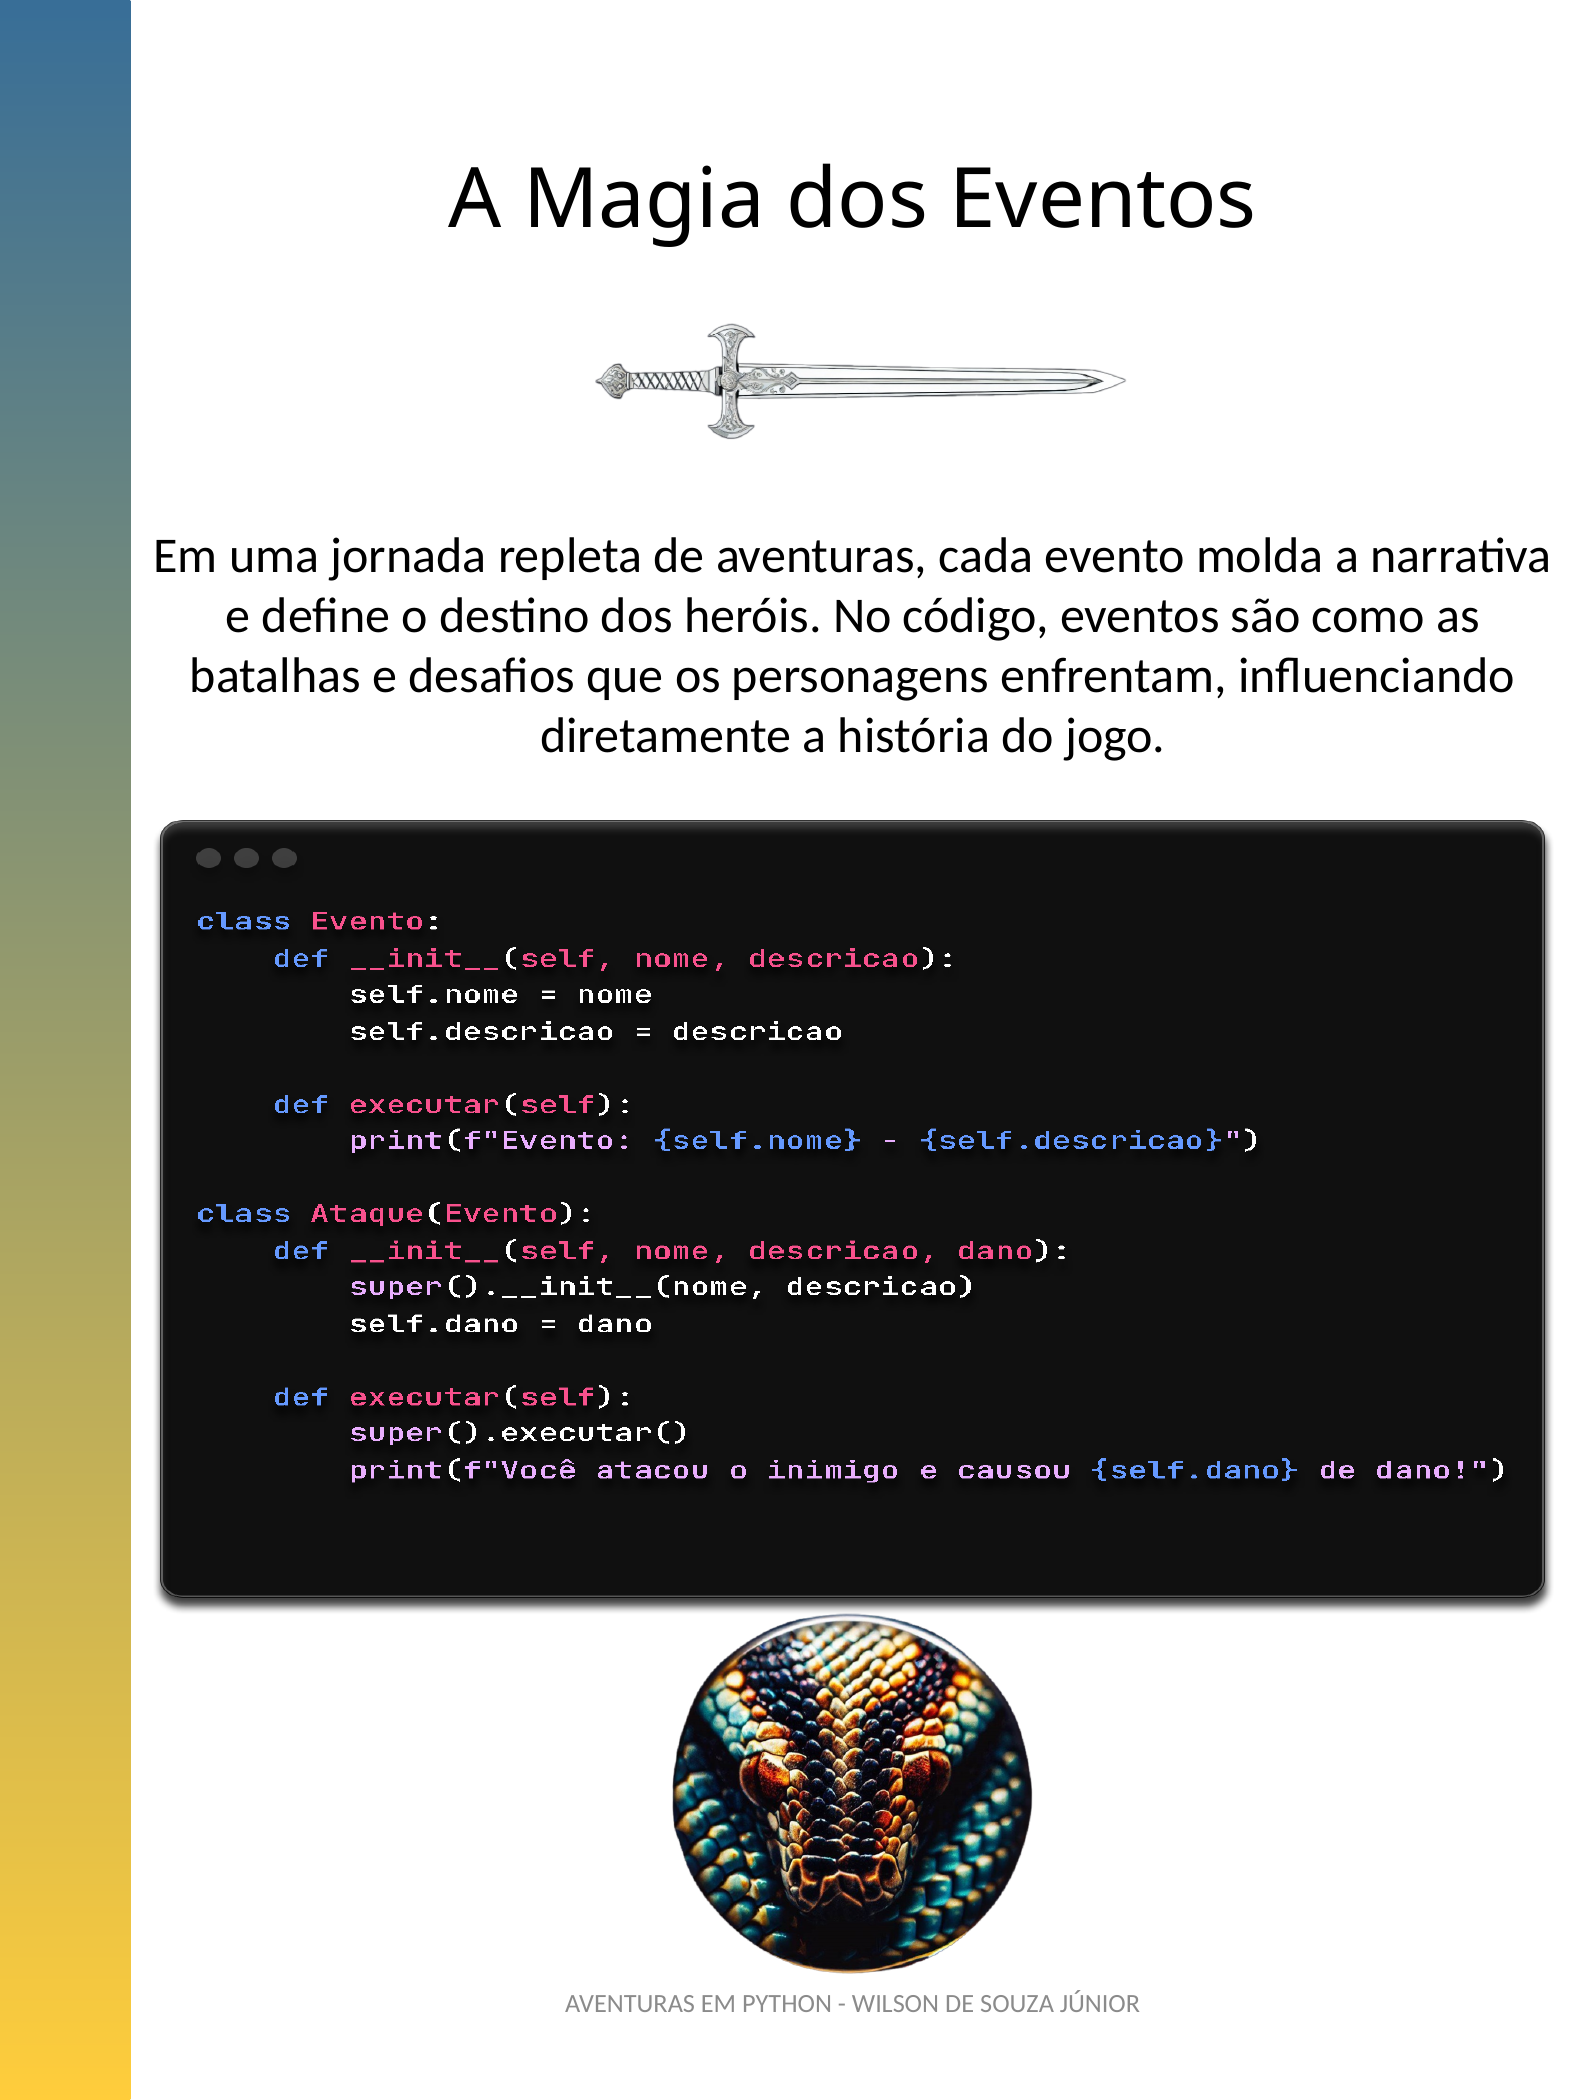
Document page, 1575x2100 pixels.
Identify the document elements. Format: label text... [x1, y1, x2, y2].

text_box Em uma jornada repleta de aventuras, cada evento molda a narrativa e define o destino dos heróis. No código, eventos são como as batalhas e desafios que os personagens enfrentam, influenciando diretamente a história do jogo. [130, 514, 1575, 770]
text_box [0, 0, 131, 2100]
picture [130, 796, 1575, 1985]
slide_number [1112, 1946, 1467, 2059]
text_box A Magia dos Eventos [131, 136, 617, 252]
footer AVENTURAS EM PYTHON - WILSON DE SOUZA JÚNIOR [499, 1946, 1112, 2059]
text_box A Magia dos Eventos [1088, 136, 1575, 252]
picture [528, 54, 1177, 706]
